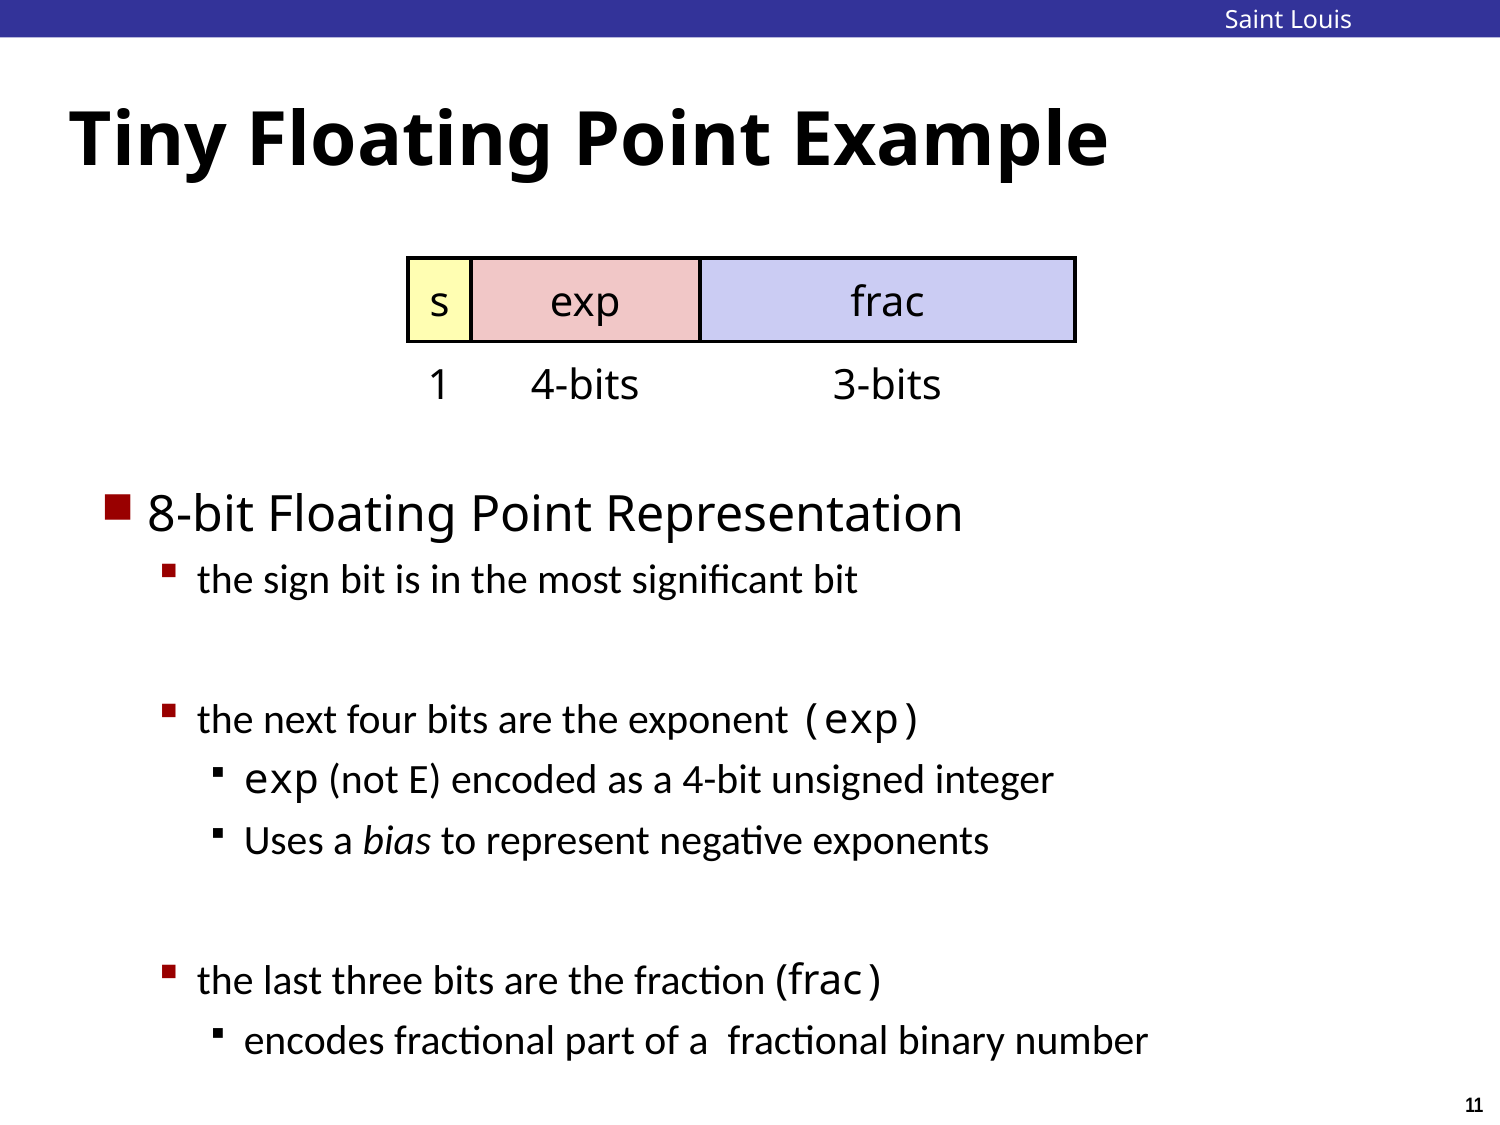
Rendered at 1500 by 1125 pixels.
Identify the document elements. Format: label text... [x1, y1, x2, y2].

table_header frac [702, 260, 1073, 340]
list 8-bit Floating Point Representation the sign bit is in the most significant bit the next four bits are the exponent (exp) exp (not E) encoded as a 4-bit unsigned integer Uses a bias to represent negative exponents the last three bits are the fraction (frac) encodes fractional part of a fractional binary number [99, 474, 1426, 1076]
table_header exp [473, 260, 698, 340]
table_cell 1 [408, 343, 471, 425]
table_cell 4-bits [471, 343, 700, 425]
table_cell 3-bits [700, 343, 1075, 425]
table_header s [410, 260, 469, 340]
title Tiny Floating Point Example [62, 41, 1438, 230]
